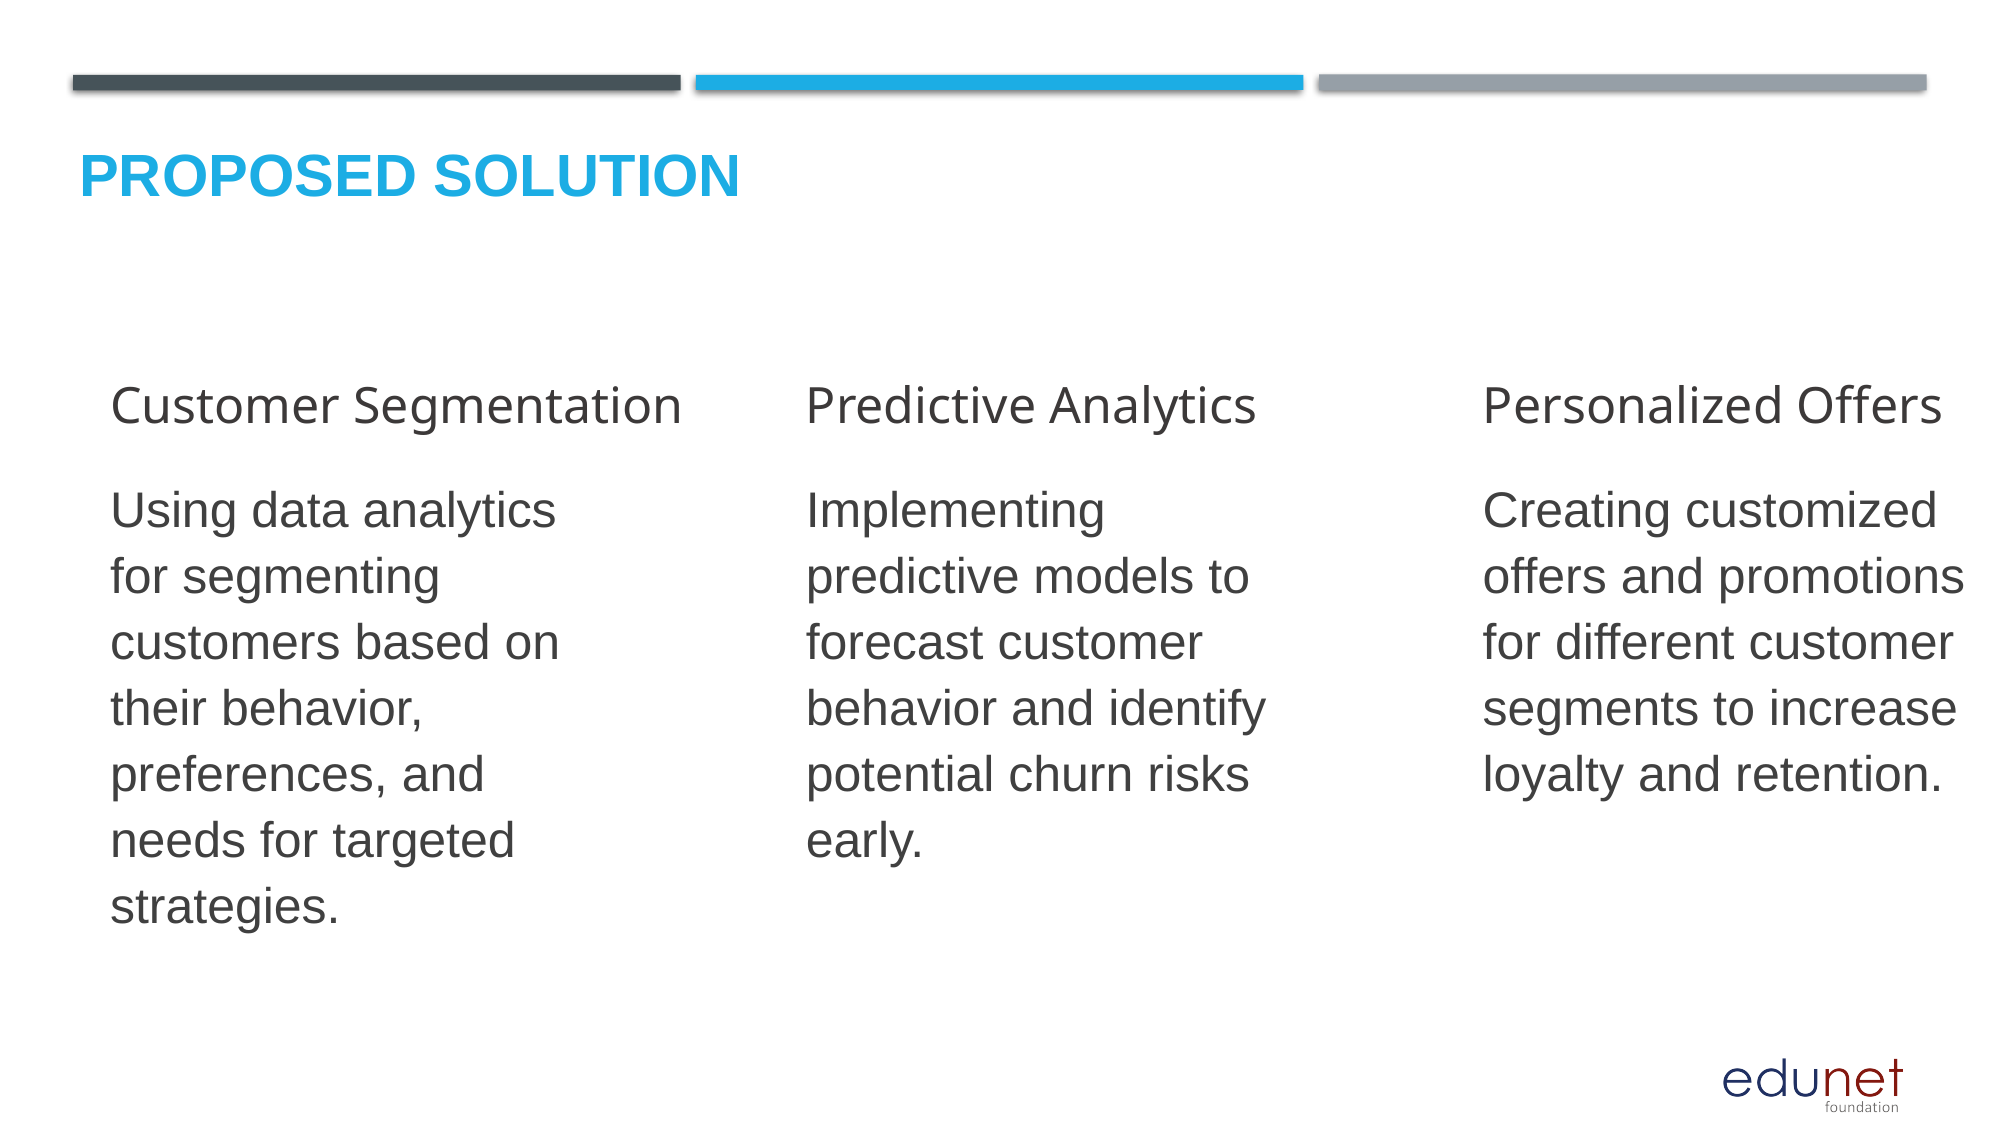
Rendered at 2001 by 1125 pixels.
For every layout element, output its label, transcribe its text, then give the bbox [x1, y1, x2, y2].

text_box Implementing predictive models to forecast customer behavior and identify potential churn risks early. [791, 464, 1309, 698]
title Proposed Solution [64, 128, 1874, 216]
text_box Using data analytics for segmenting customers based on their behavior, preferences, and needs for targeted strategies. [95, 463, 613, 756]
list [72, 178, 1978, 1091]
text_box Creating customized offers and promotions for different customer segments to increase loyalty and retention. [1467, 464, 1986, 698]
text_box Customer Segmentation [95, 370, 609, 428]
picture [1719, 1091, 1905, 1116]
text_box Personalized Offers [1468, 370, 1924, 428]
text_box Predictive Analytics [791, 370, 1247, 428]
